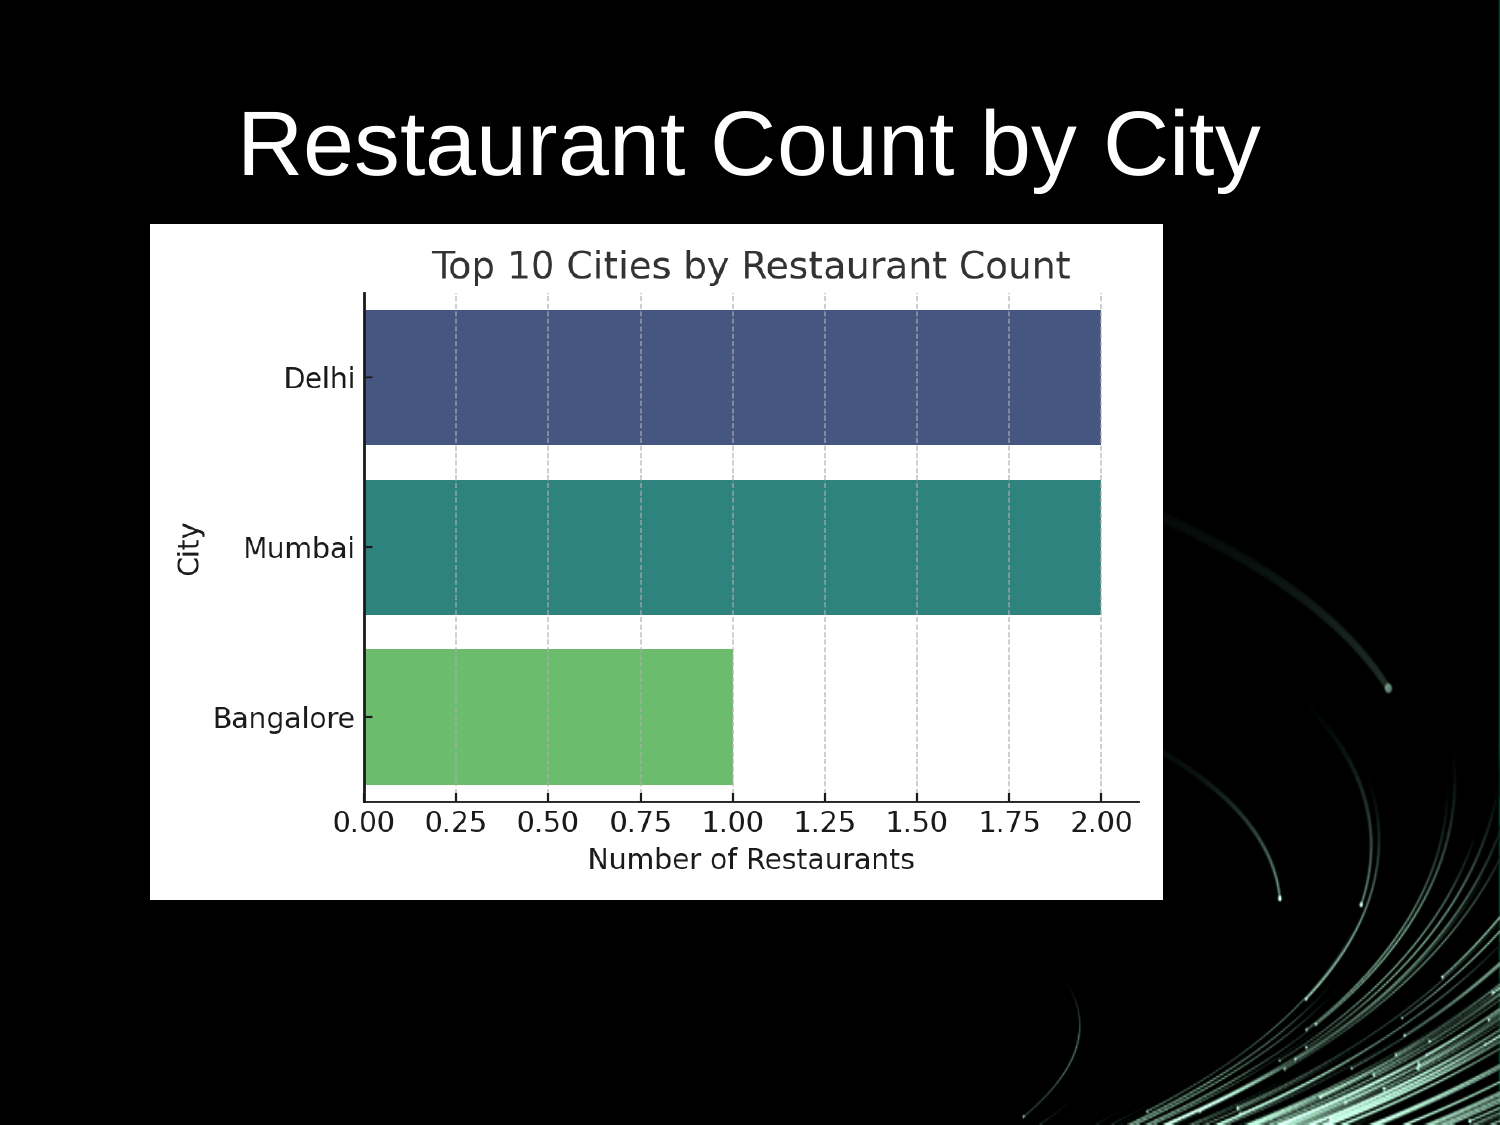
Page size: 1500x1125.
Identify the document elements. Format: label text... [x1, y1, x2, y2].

text_box Restaurant Count by City [74, 45, 1425, 233]
picture [149, 224, 1163, 900]
